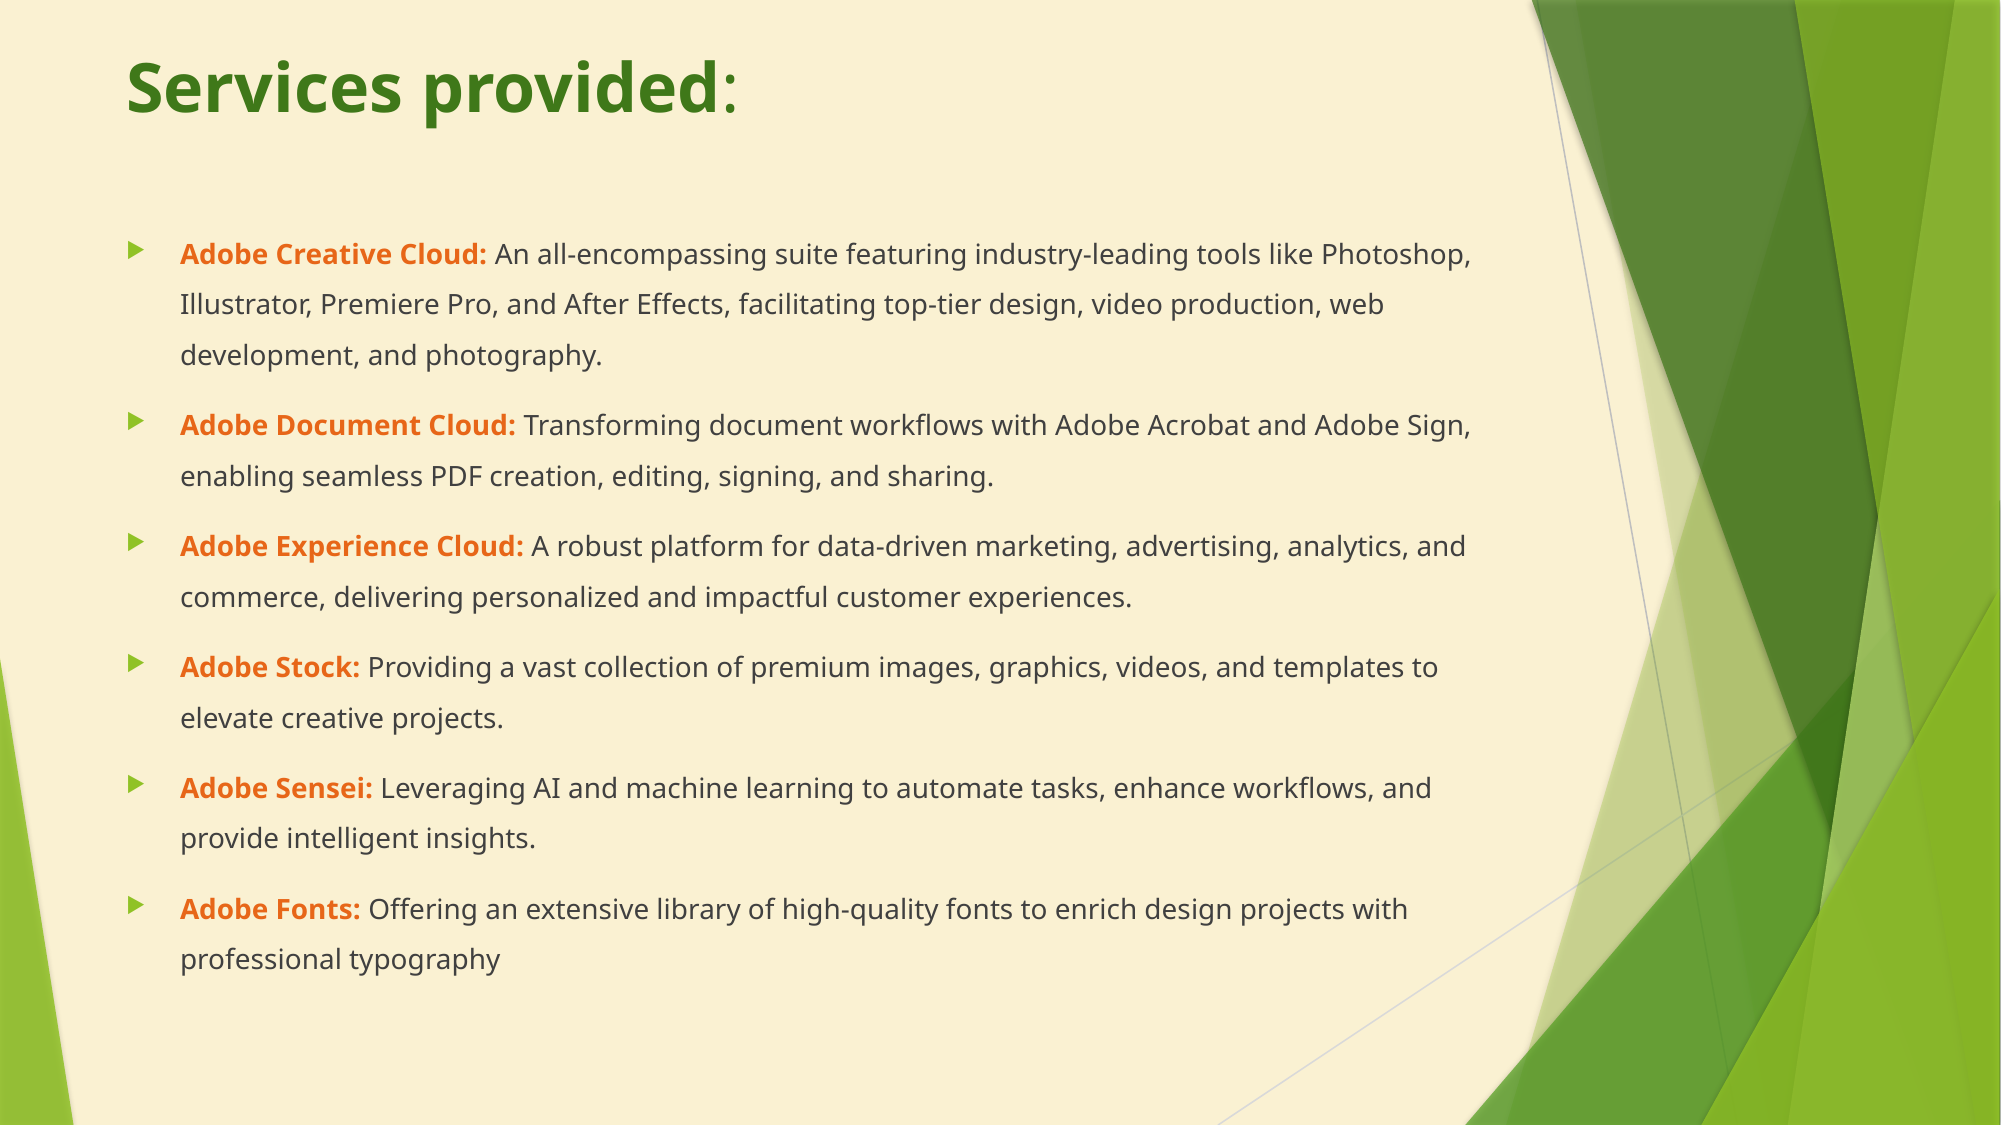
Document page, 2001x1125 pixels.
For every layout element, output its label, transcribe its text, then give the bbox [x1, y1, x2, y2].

list Adobe Creative Cloud: An all-encompassing suite featuring industry-leading tools like Photoshop, Illustrator, Premiere Pro, and After Effects, facilitating top-tier design, video production, web development, and photography. Adobe Document Cloud: Transforming document workflows with Adobe Acrobat and Adobe Sign, enabling seamless PDF creation, editing, signing, and sharing. Adobe Experience Cloud: A robust platform for data-driven marketing, advertising, analytics, and commerce, delivering personalized and impactful customer experiences. Adobe Stock: Providing a vast collection of premium images, graphics, videos, and templates to elevate creative projects. Adobe Sensei: Leveraging AI and machine learning to automate tasks, enhance workflows, and provide intelligent insights. Adobe Fonts: Offering an extensive library of high-quality fonts to enrich design projects with professional typography [111, 211, 1522, 991]
title Services provided: [111, 37, 1522, 134]
